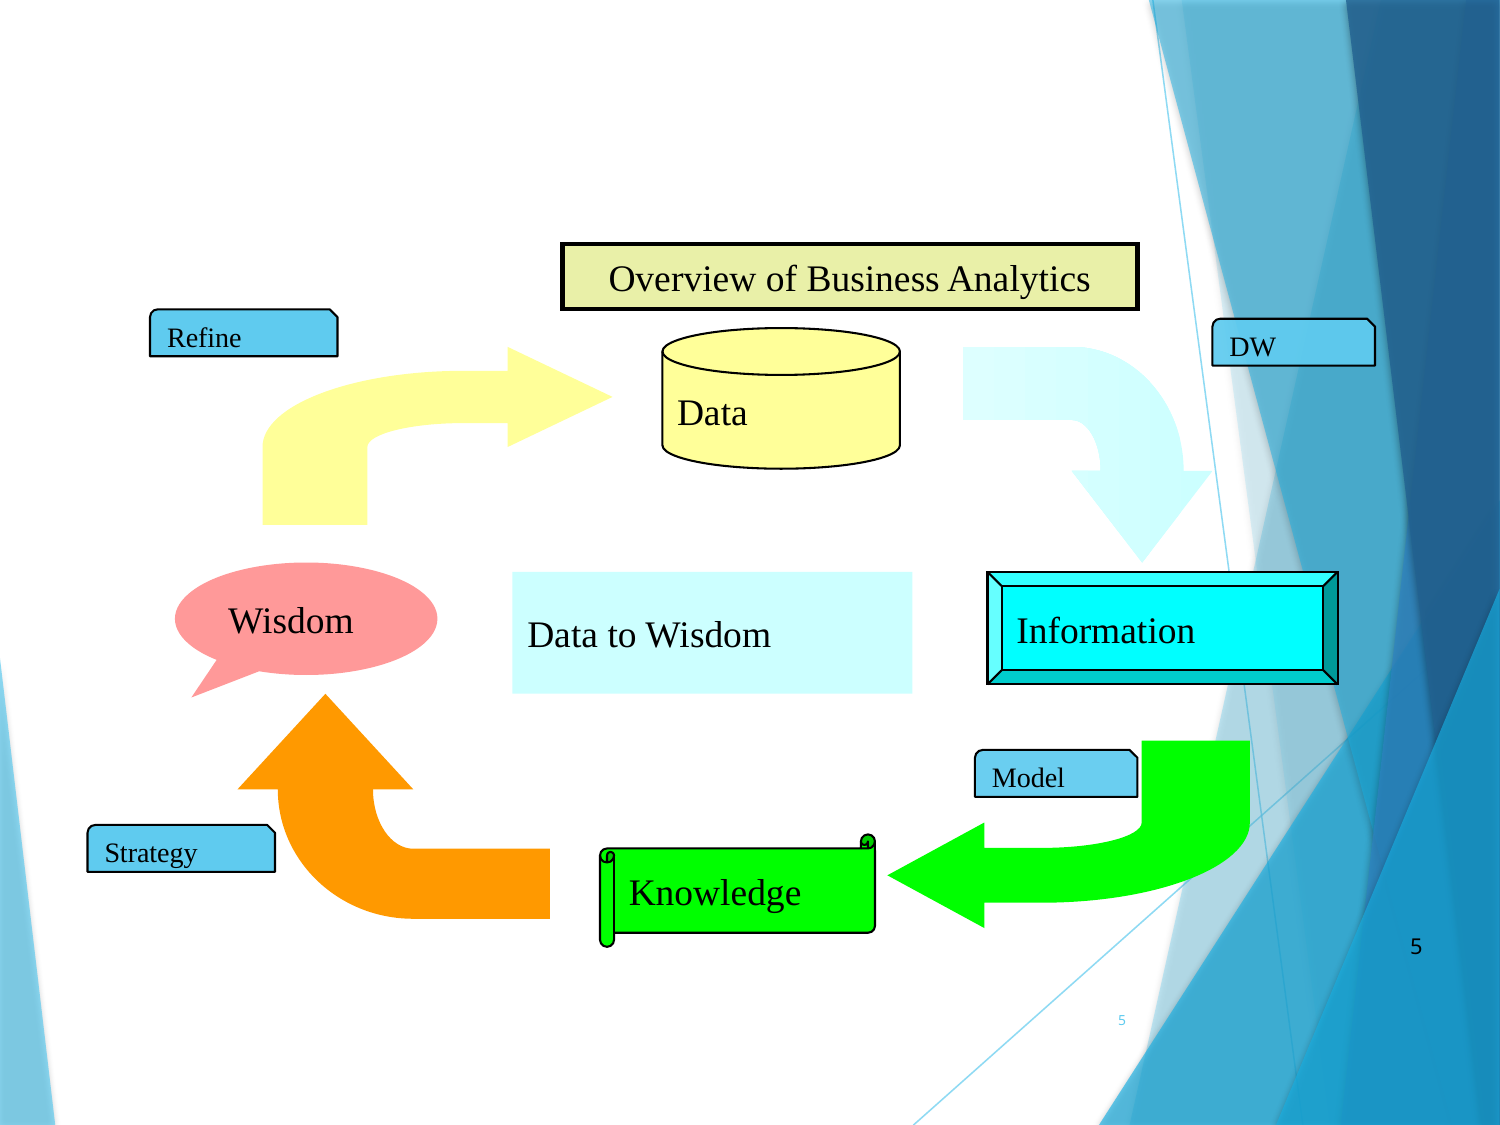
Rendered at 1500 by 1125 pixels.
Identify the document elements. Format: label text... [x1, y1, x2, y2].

text_box [887, 845, 1242, 929]
text_box Knowledge [600, 845, 876, 947]
text_box Overview of Business Analytics [562, 243, 1138, 251]
text_box Strategy [87, 825, 276, 872]
text_box [290, 845, 550, 919]
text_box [99, 252, 1463, 837]
text_box 5 [1087, 925, 1438, 985]
slide_number 5 [1056, 991, 1141, 1051]
